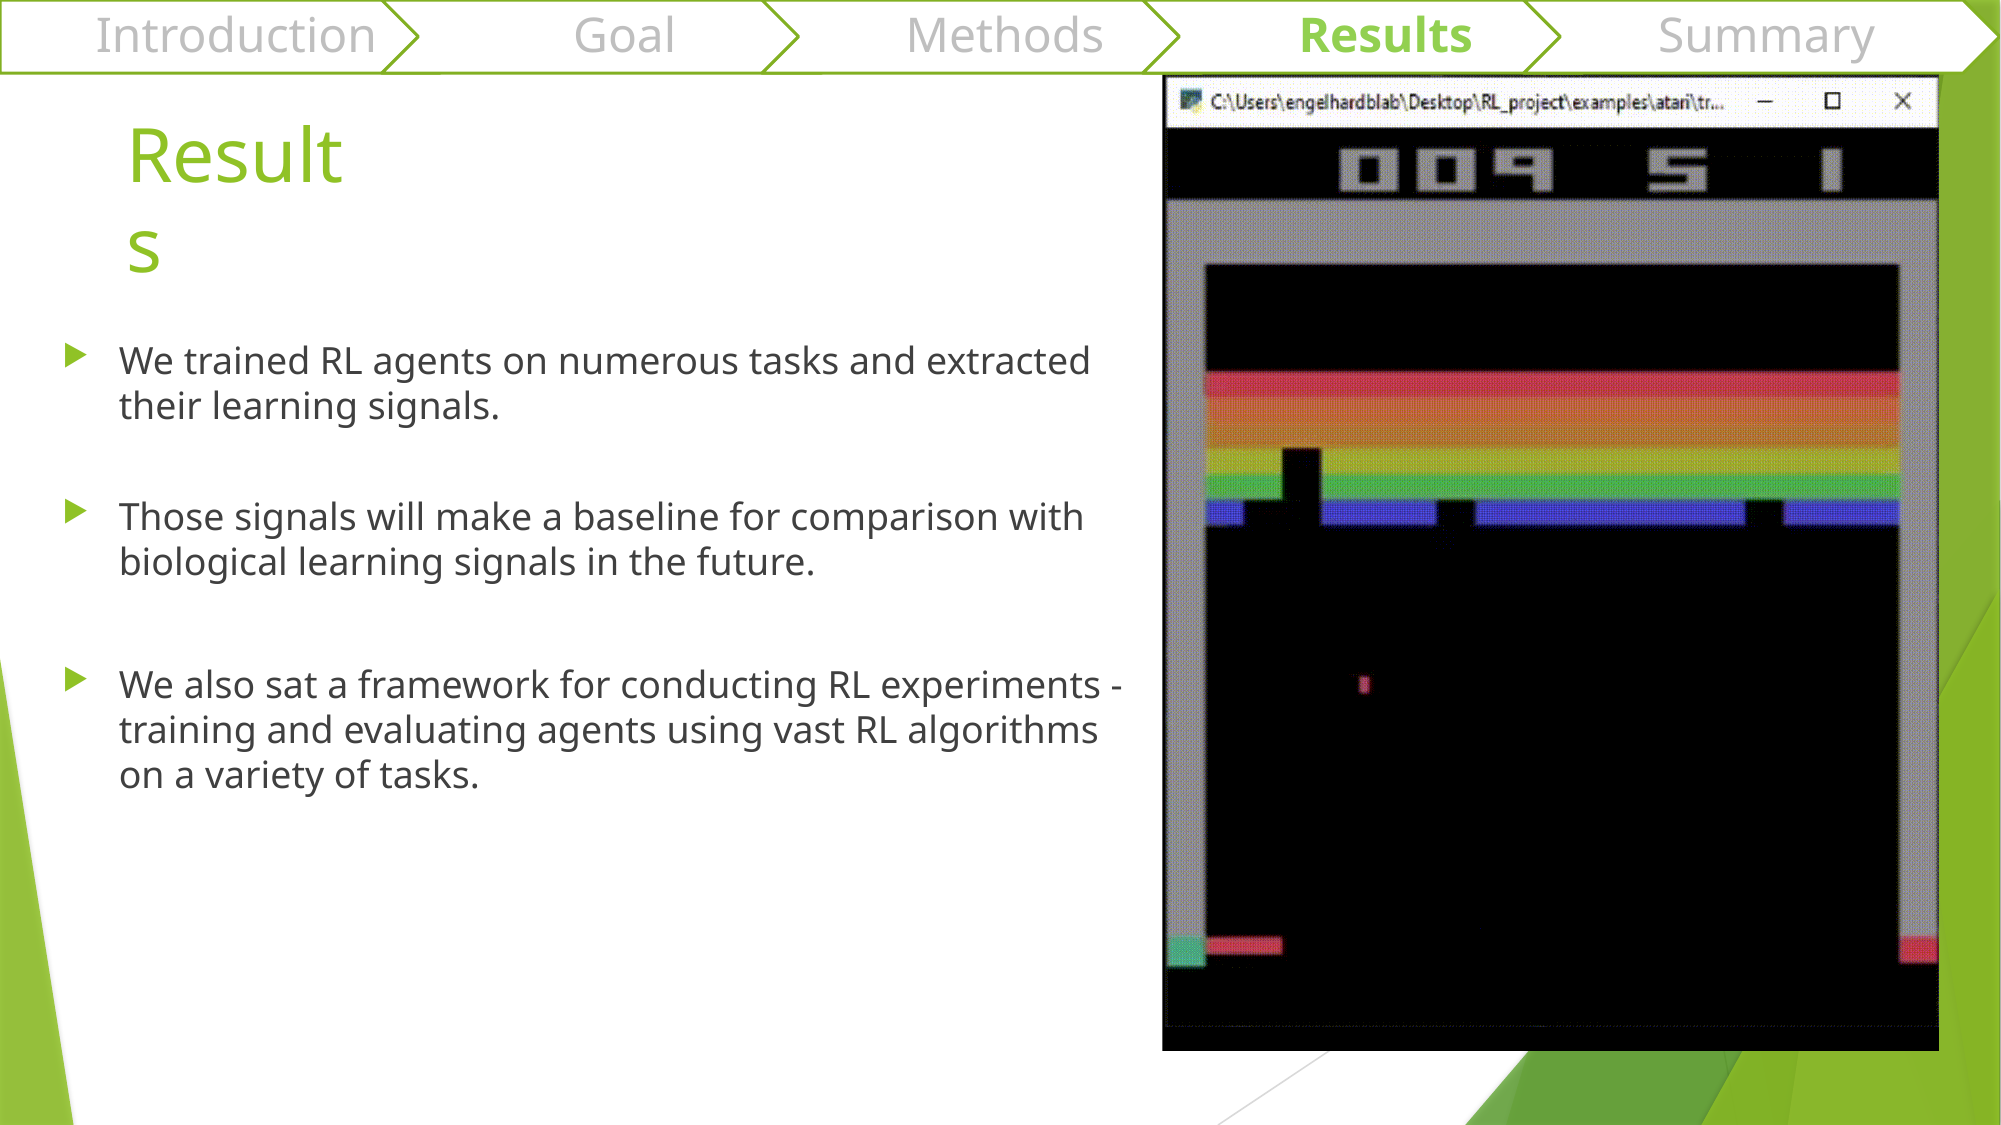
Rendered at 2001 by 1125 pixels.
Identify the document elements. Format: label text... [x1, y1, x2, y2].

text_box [0, 0, 2000, 74]
title Results [111, 99, 381, 213]
text_box We also sat a framework for conducting RL experiments - training and evaluating agents using vast RL algorithms on a variety of tasks. [47, 653, 1140, 823]
text_box Those signals will make a baseline for comparison with biological learning signals in the future. [47, 485, 1140, 610]
list We trained RL agents on numerous tasks and extracted their learning signals. [47, 329, 1140, 442]
picture [1161, 74, 1940, 1052]
